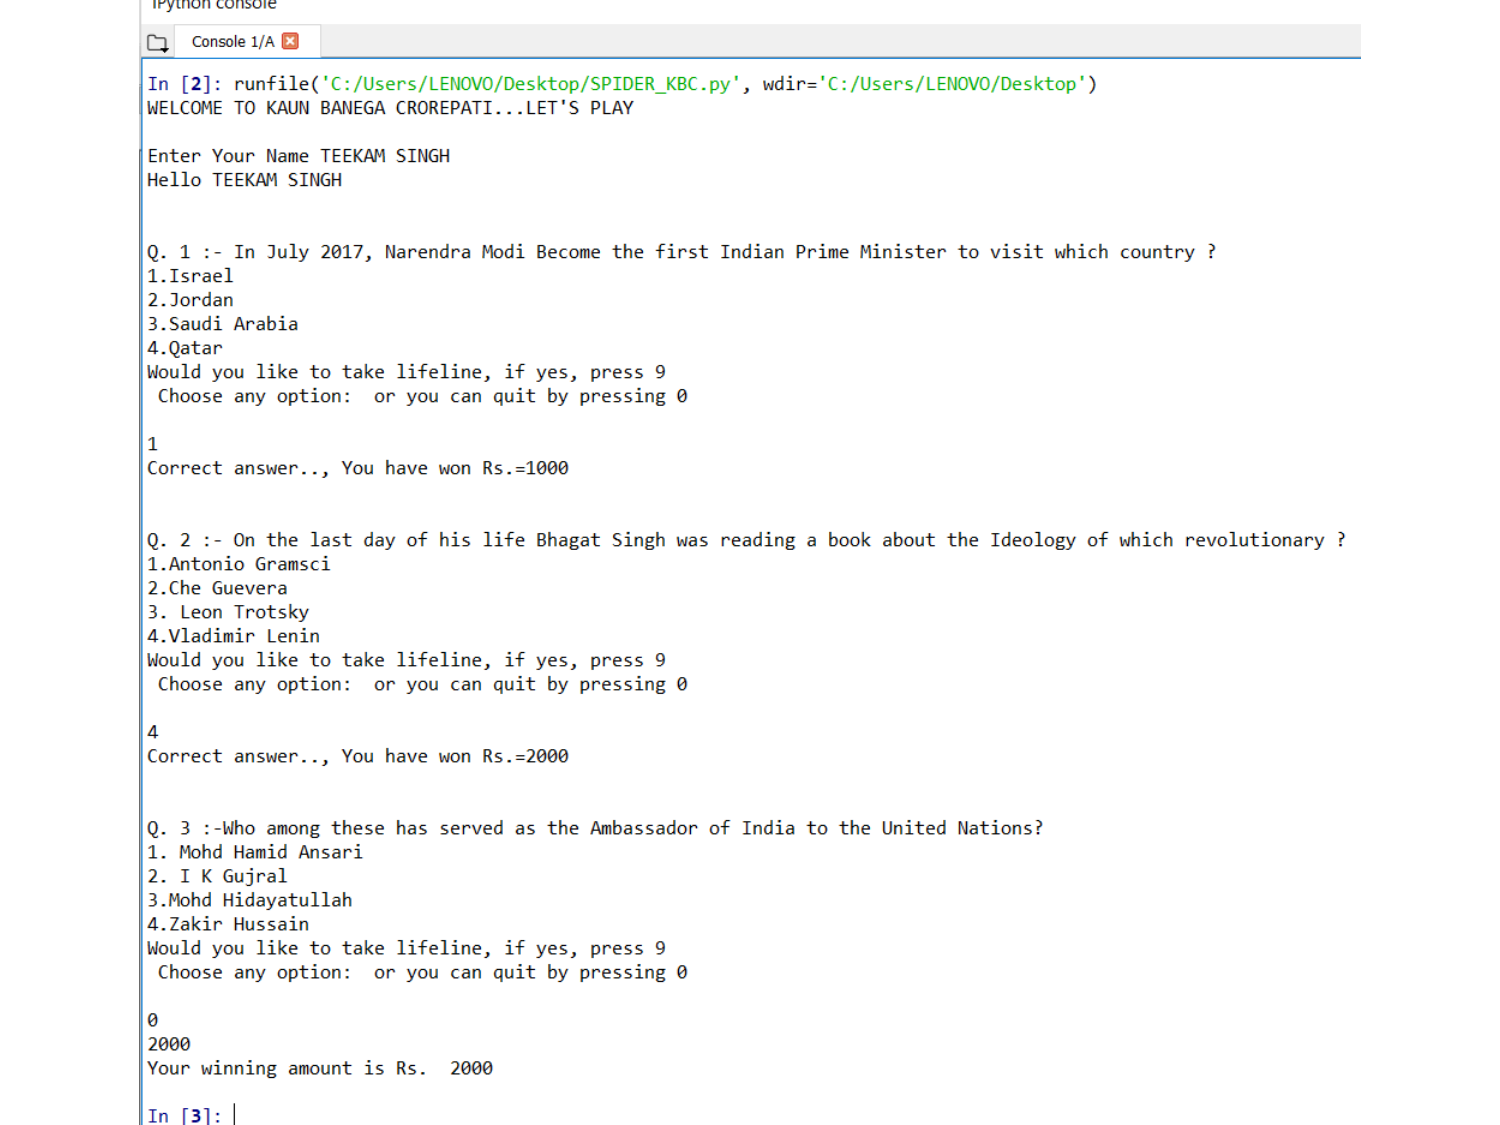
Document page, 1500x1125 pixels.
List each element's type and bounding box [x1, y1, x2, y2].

picture [139, 0, 1361, 1125]
